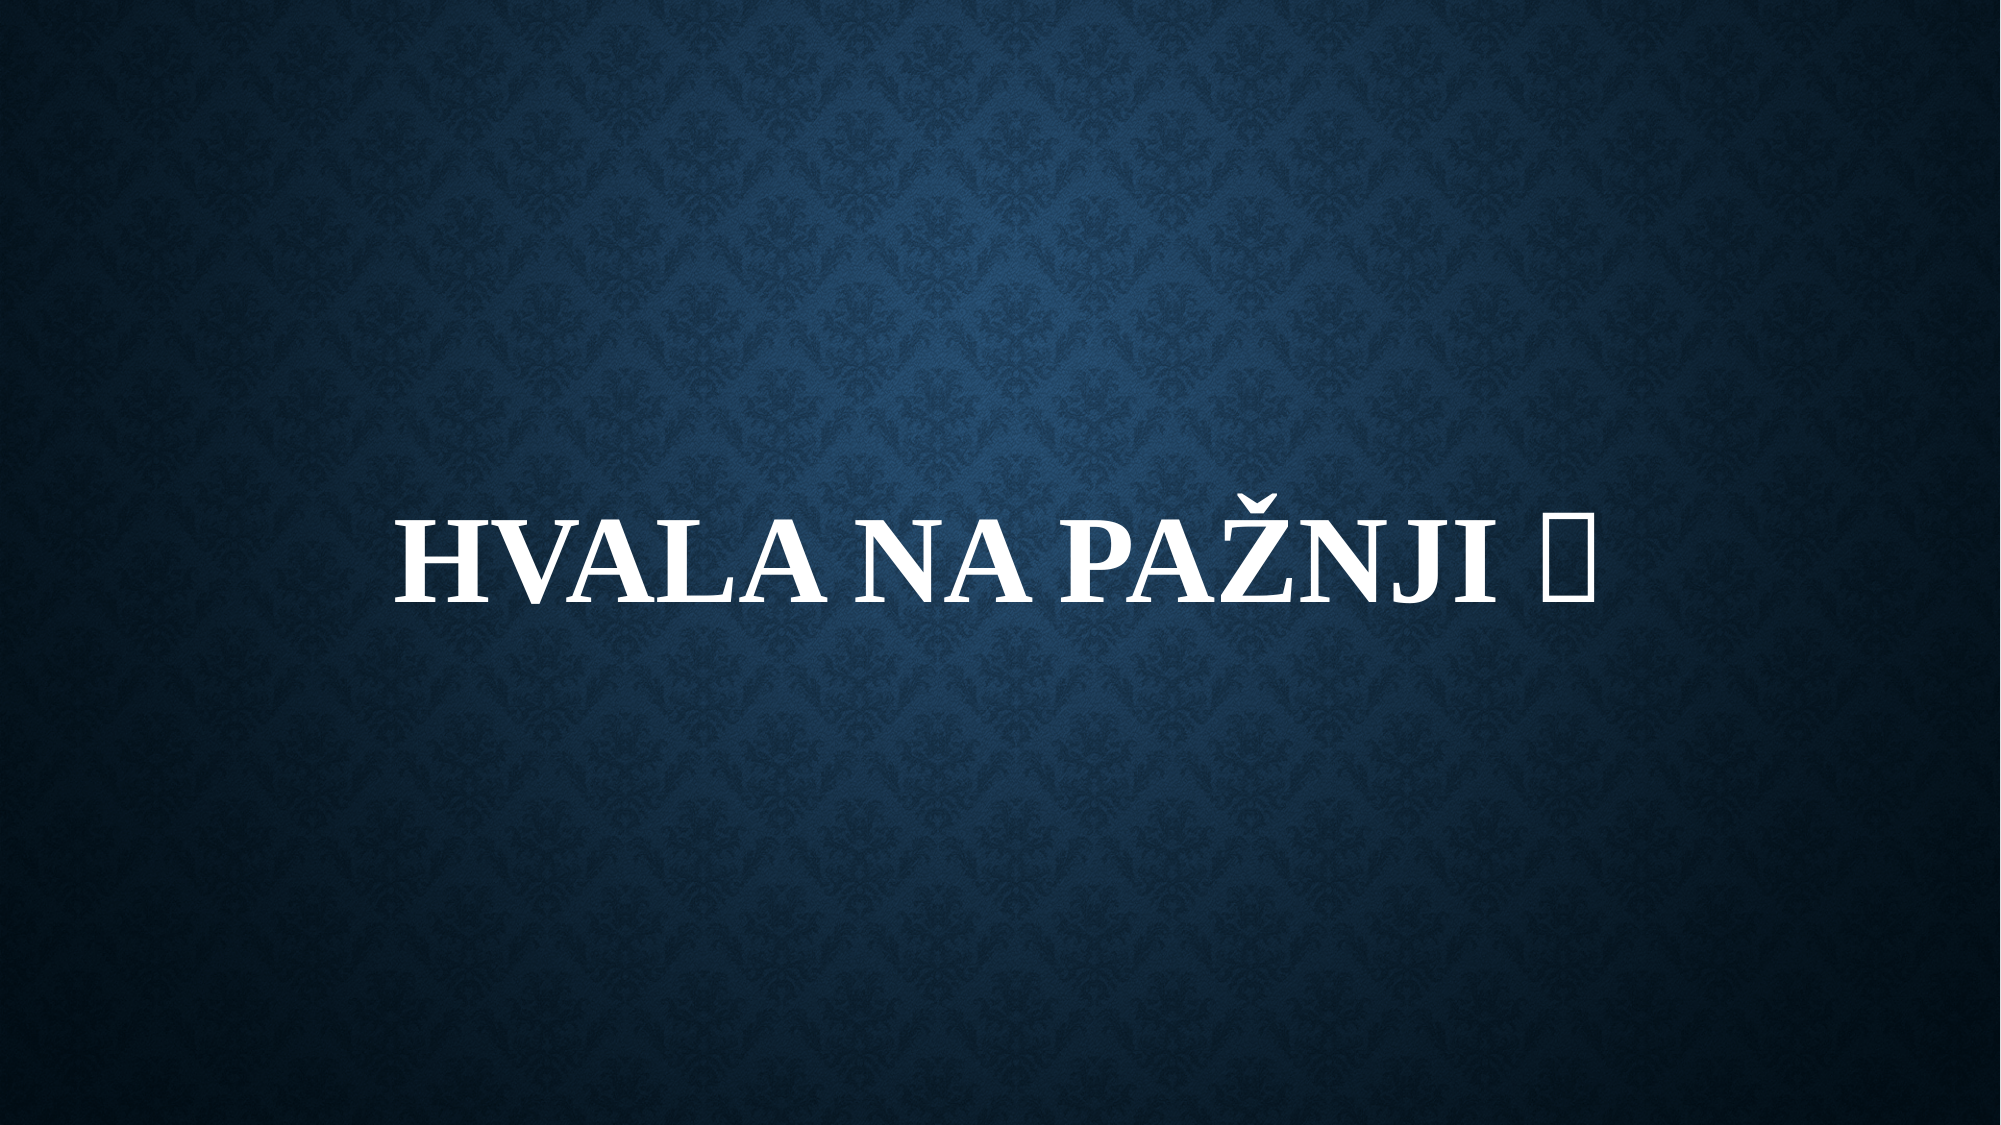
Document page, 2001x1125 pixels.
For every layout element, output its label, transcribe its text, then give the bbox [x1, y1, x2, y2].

title Hvala na pažnji  [150, 453, 1850, 672]
